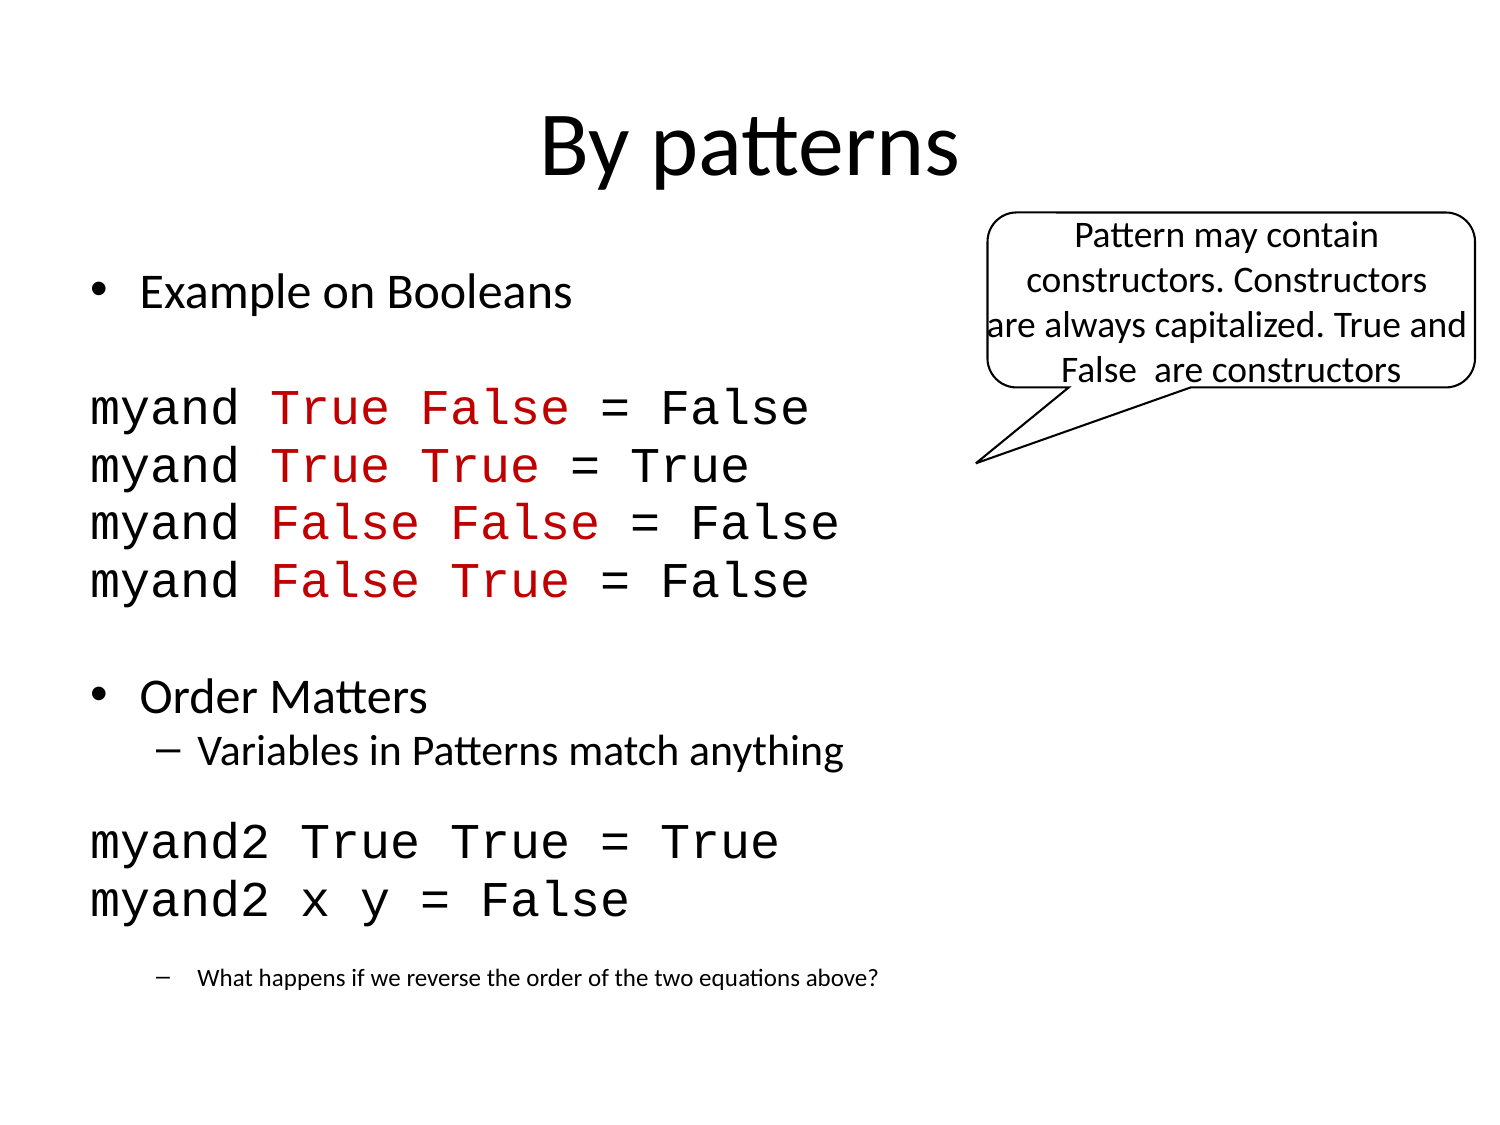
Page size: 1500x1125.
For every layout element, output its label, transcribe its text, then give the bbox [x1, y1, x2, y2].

text_box Pattern may contain constructors. Constructors are always capitalized. True and False are constructors [975, 212, 1476, 464]
list Example on Booleans myand True False = False myand True True = True myand False False = False myand False True = False Order Matters Variables in Patterns match anything myand2 True True = True myand2 x y = False What happens if we reverse the order of the two equations above? [74, 262, 1426, 1006]
title By patterns [74, 44, 1426, 233]
